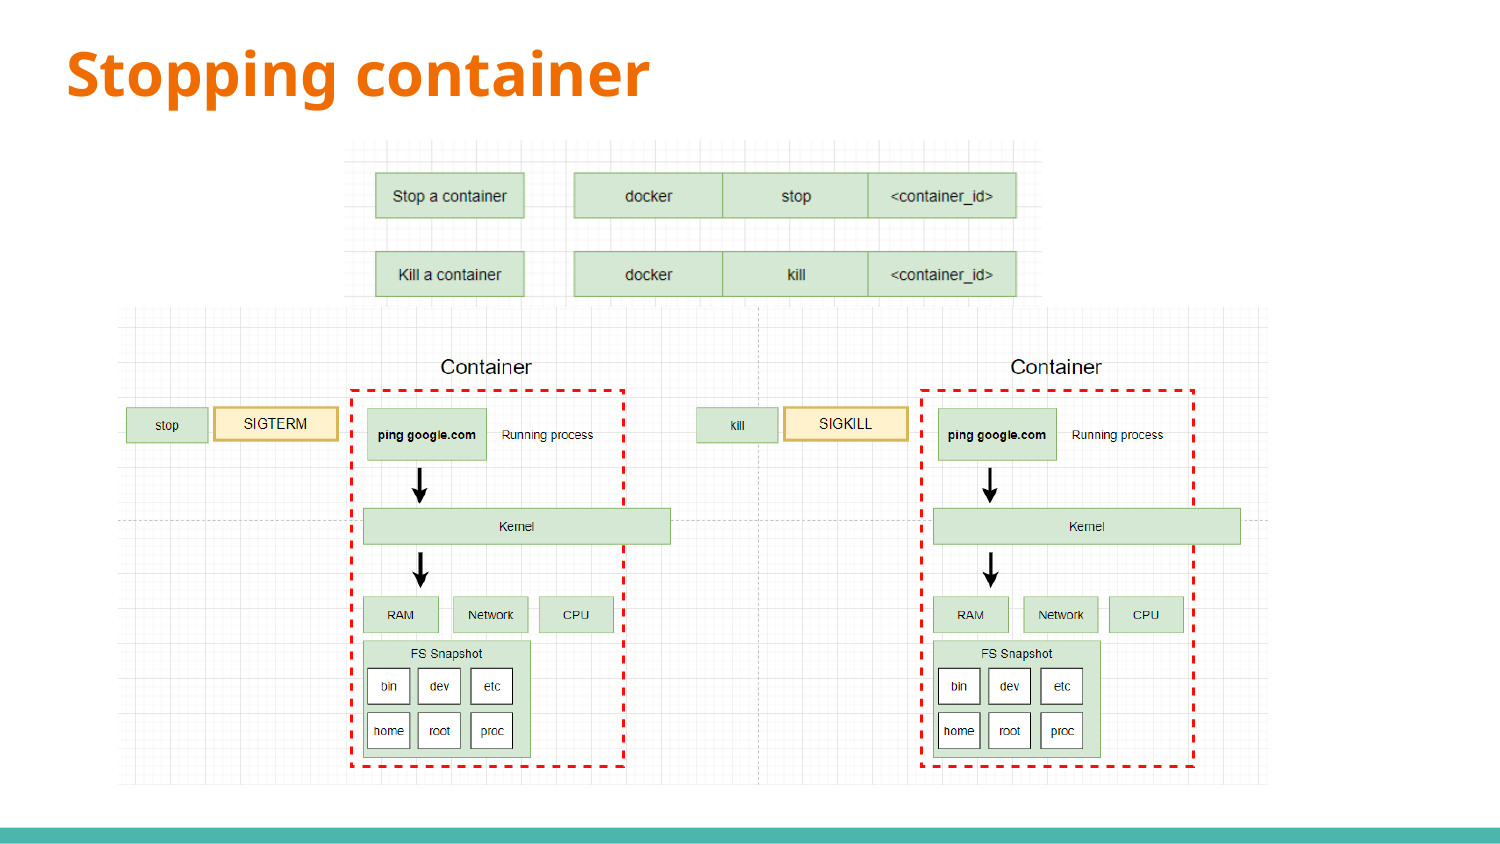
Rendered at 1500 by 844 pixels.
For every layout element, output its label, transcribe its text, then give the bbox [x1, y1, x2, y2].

picture [118, 140, 1268, 785]
title Stopping container [51, 20, 1449, 137]
